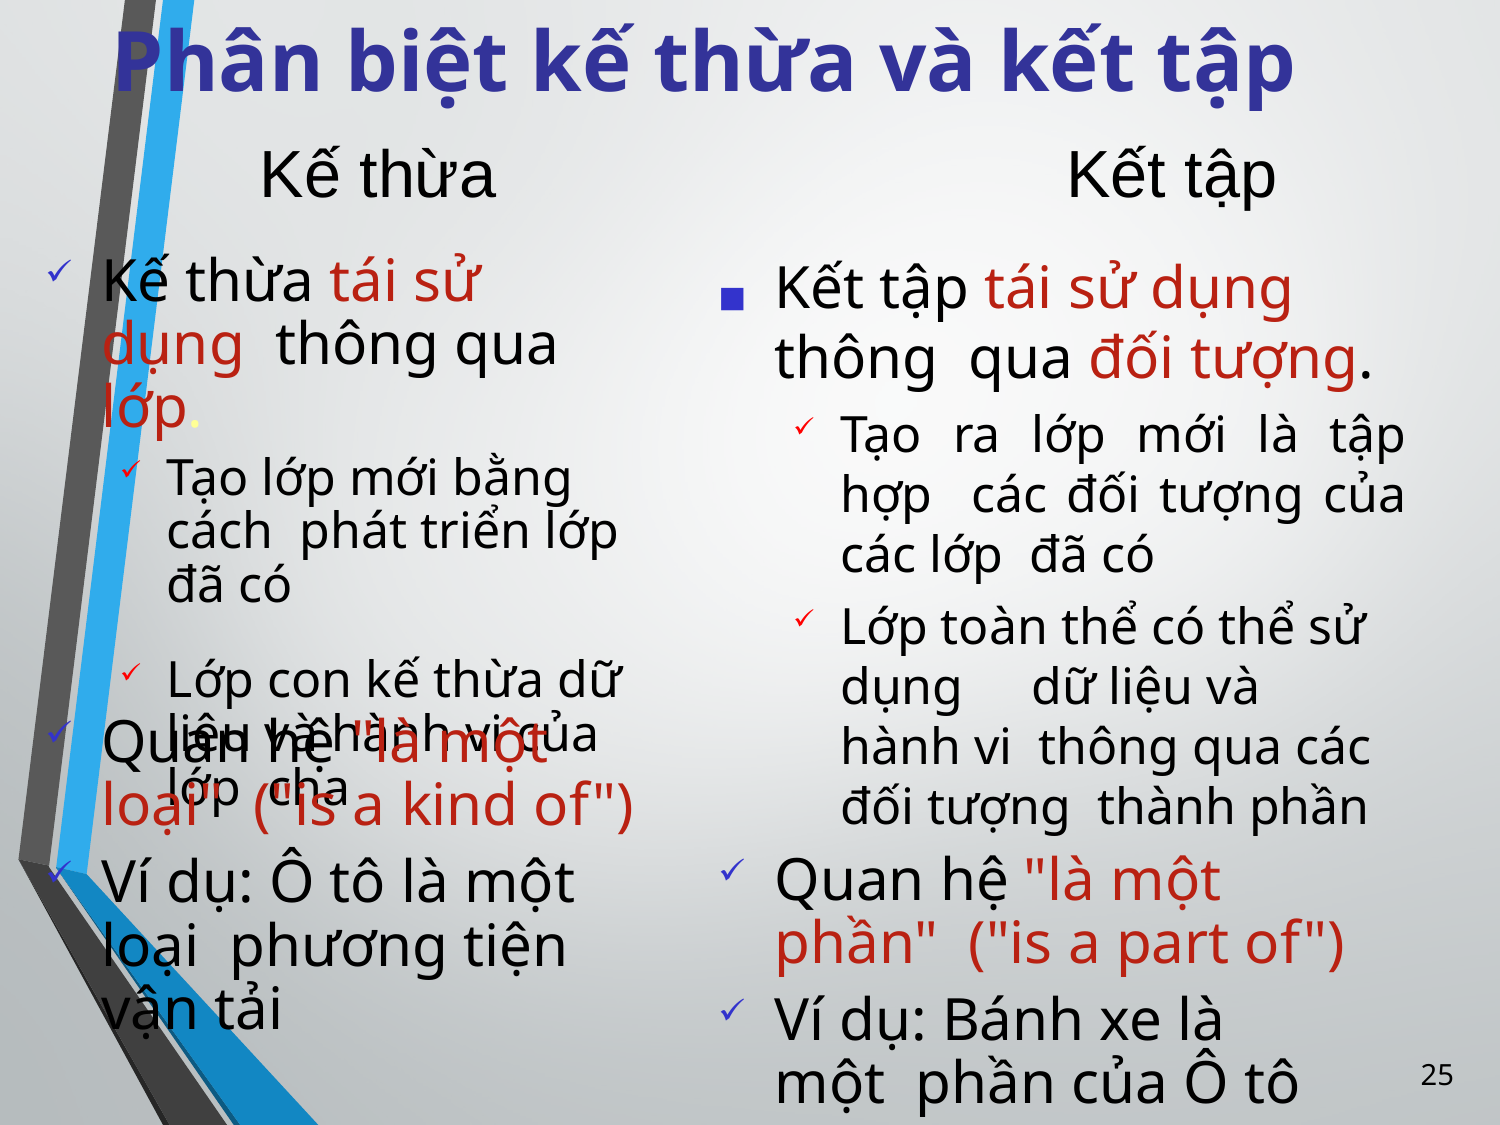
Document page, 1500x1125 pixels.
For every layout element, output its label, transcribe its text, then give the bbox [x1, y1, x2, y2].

text_box 25 [1418, 1054, 1455, 1092]
text_box Tạo ra lớp mới là tập hợp các đối tượng của các lớp đã có Lớp toàn thể có thể sử dụng dữ liệu và hành vi thông qua các đối tượng thành phần [791, 400, 1408, 835]
text_box ◼ Kết tập tái sử dụng thông qua đối tượng. [716, 248, 1438, 391]
text_box Quan hệ "là một loại" ("is a kind of") Ví dụ: Ô tô là một loại phương tiện vận tải [43, 701, 673, 1041]
title Phân biệt kế thừa và kết tập [109, 0, 1473, 152]
text_box Kế thừa Kết tập [257, 128, 1278, 211]
text_box Quan hệ "là một phần" ("is a part of") Ví dụ: Bánh xe là một phần của Ô tô [716, 839, 1369, 1116]
text_box Kế thừa tái sử dụng thông qua lớp. Tạo lớp mới bằng cách phát triển lớp đã có Lớp con kế thừa dữ liệu và hành vi của lớp cha [42, 240, 673, 817]
